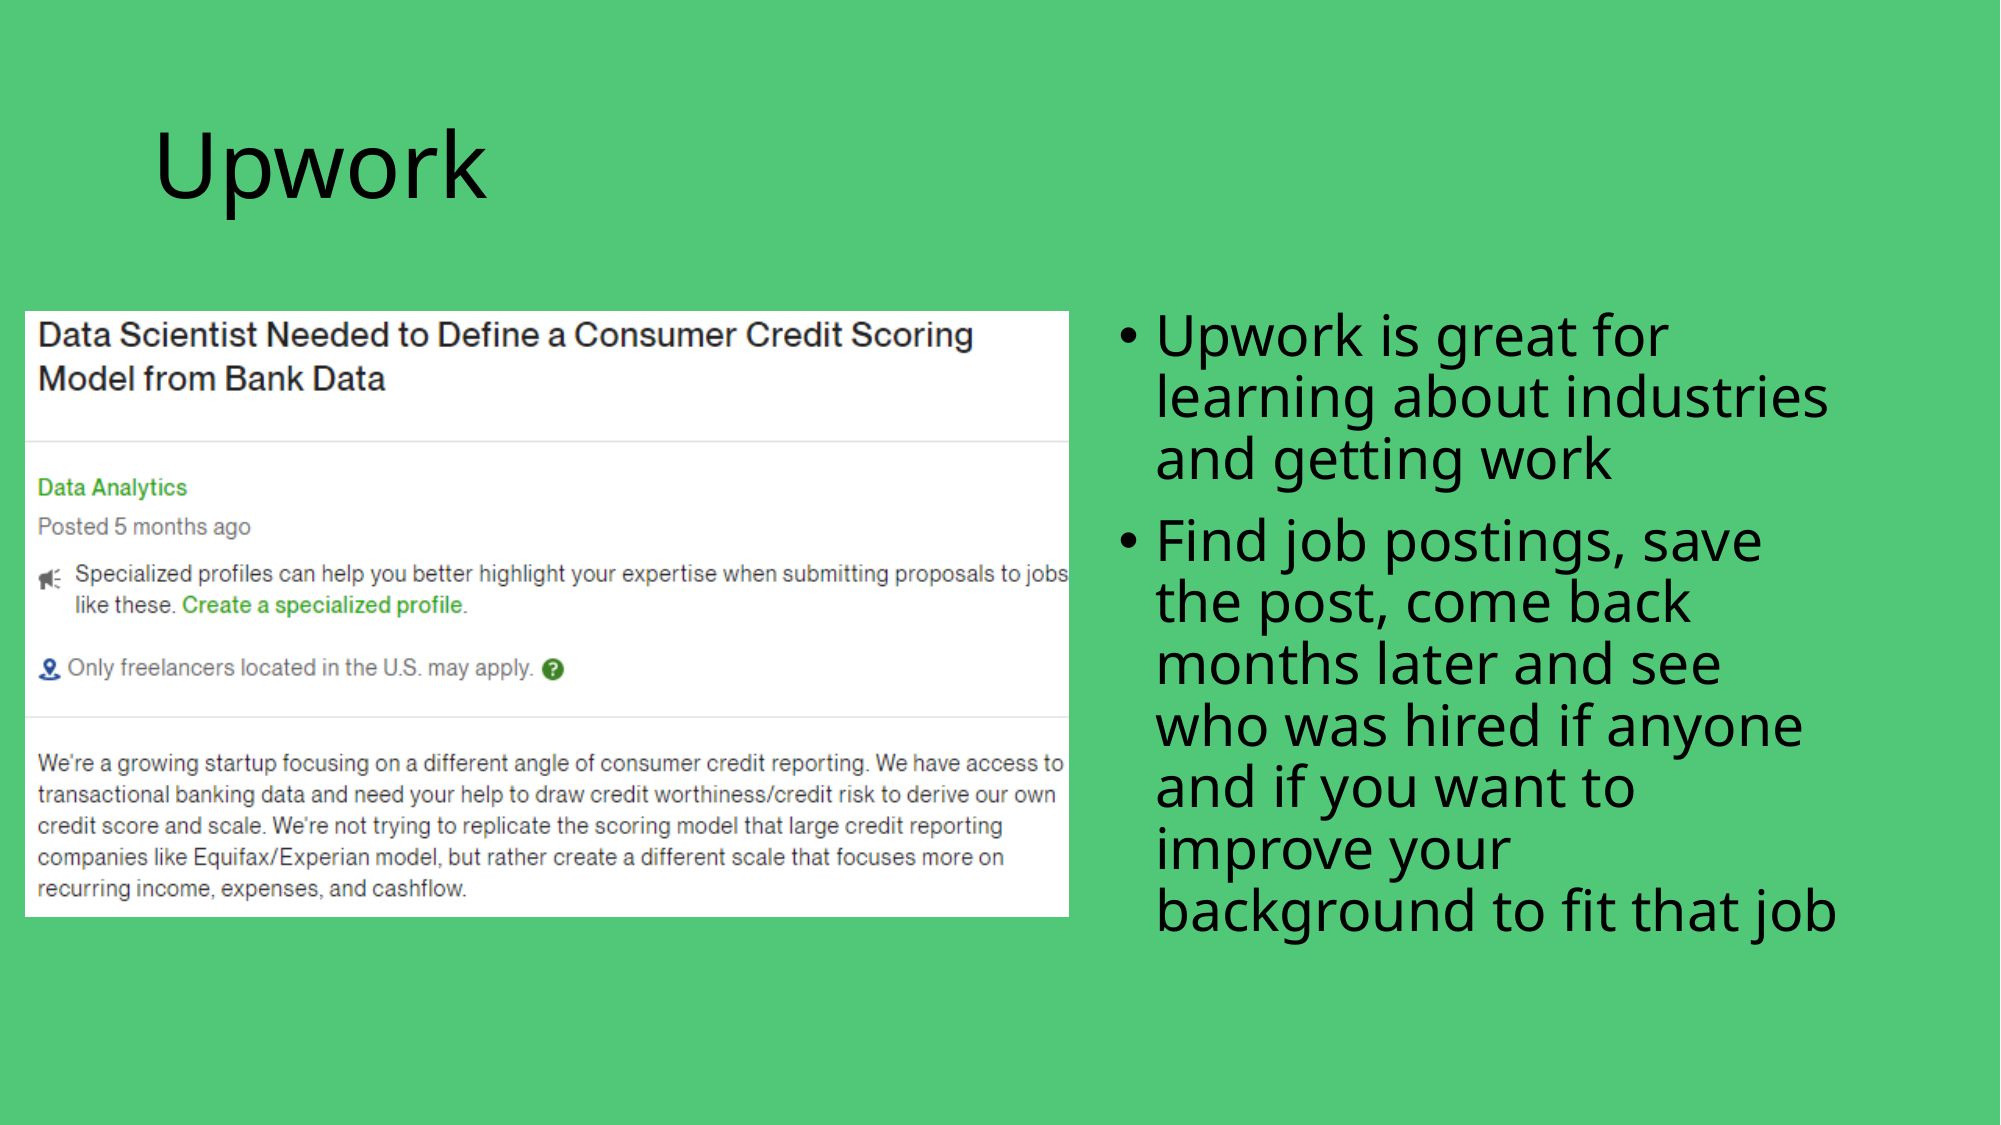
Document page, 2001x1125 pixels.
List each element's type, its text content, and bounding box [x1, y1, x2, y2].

list Upwork is great for learning about industries and getting work Find job postings, save the post, come back months later and see who was hired if anyone and if you want to improve your background to fit that job [1103, 299, 1863, 1014]
title Upwork [137, 59, 1863, 278]
picture [24, 311, 1069, 917]
